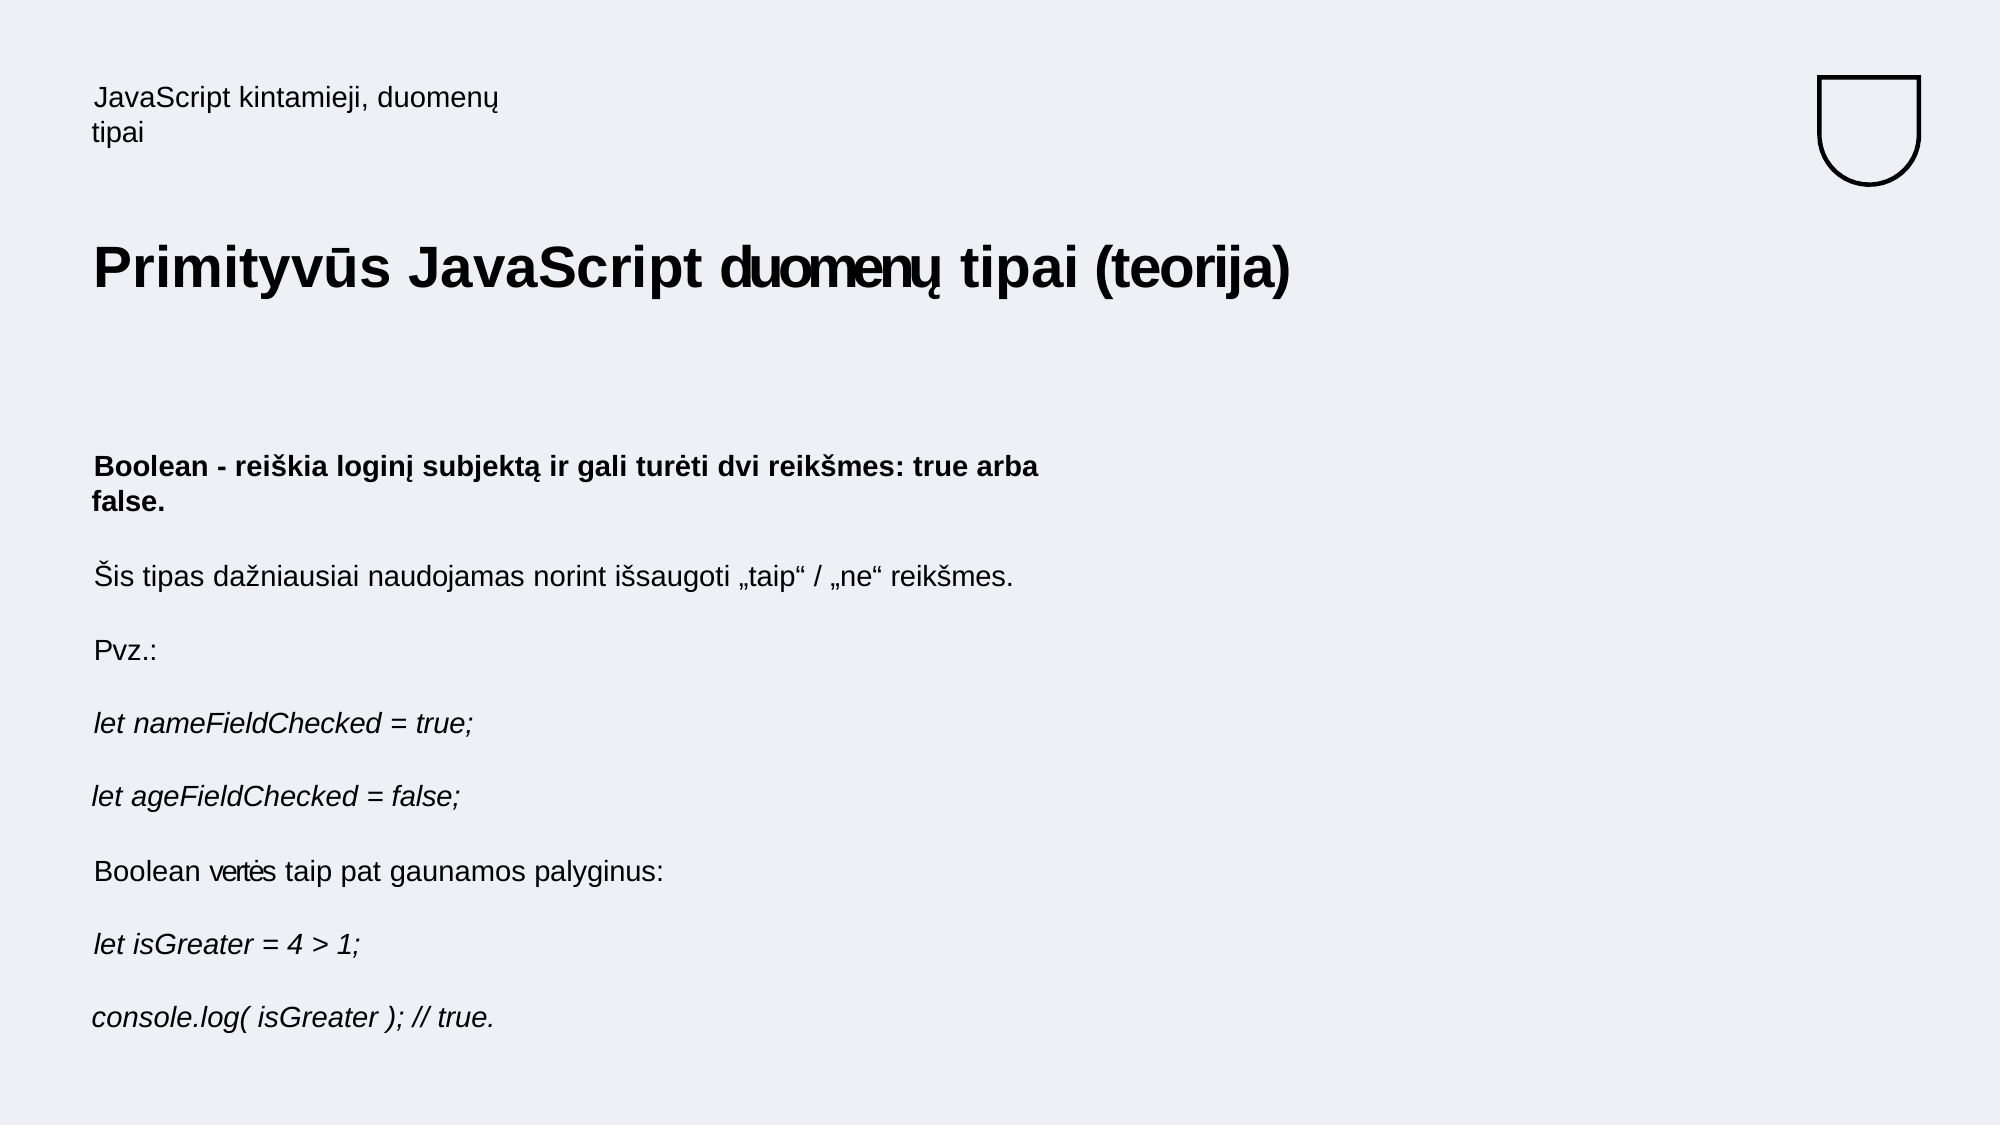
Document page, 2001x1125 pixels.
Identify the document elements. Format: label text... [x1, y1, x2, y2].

text_box Boolean - reiškia loginį subjektą ir gali turėti dvi reikšmes: true arba false. Šis tipas dažniausiai naudojamas norint išsaugoti „taip“ / „ne“ reikšmes. Pvz.: let nameFieldChecked = true; let ageFieldChecked = false; Boolean vertės taip pat gaunamos palyginus: let isGreater = 4 > 1; console.log( isGreater ); // true. [91, 446, 1116, 1034]
title Primityvūs JavaScript duomenų tipai (teorija) [91, 228, 1373, 305]
text_box JavaScript kintamieji, duomenų tipai [91, 78, 561, 149]
